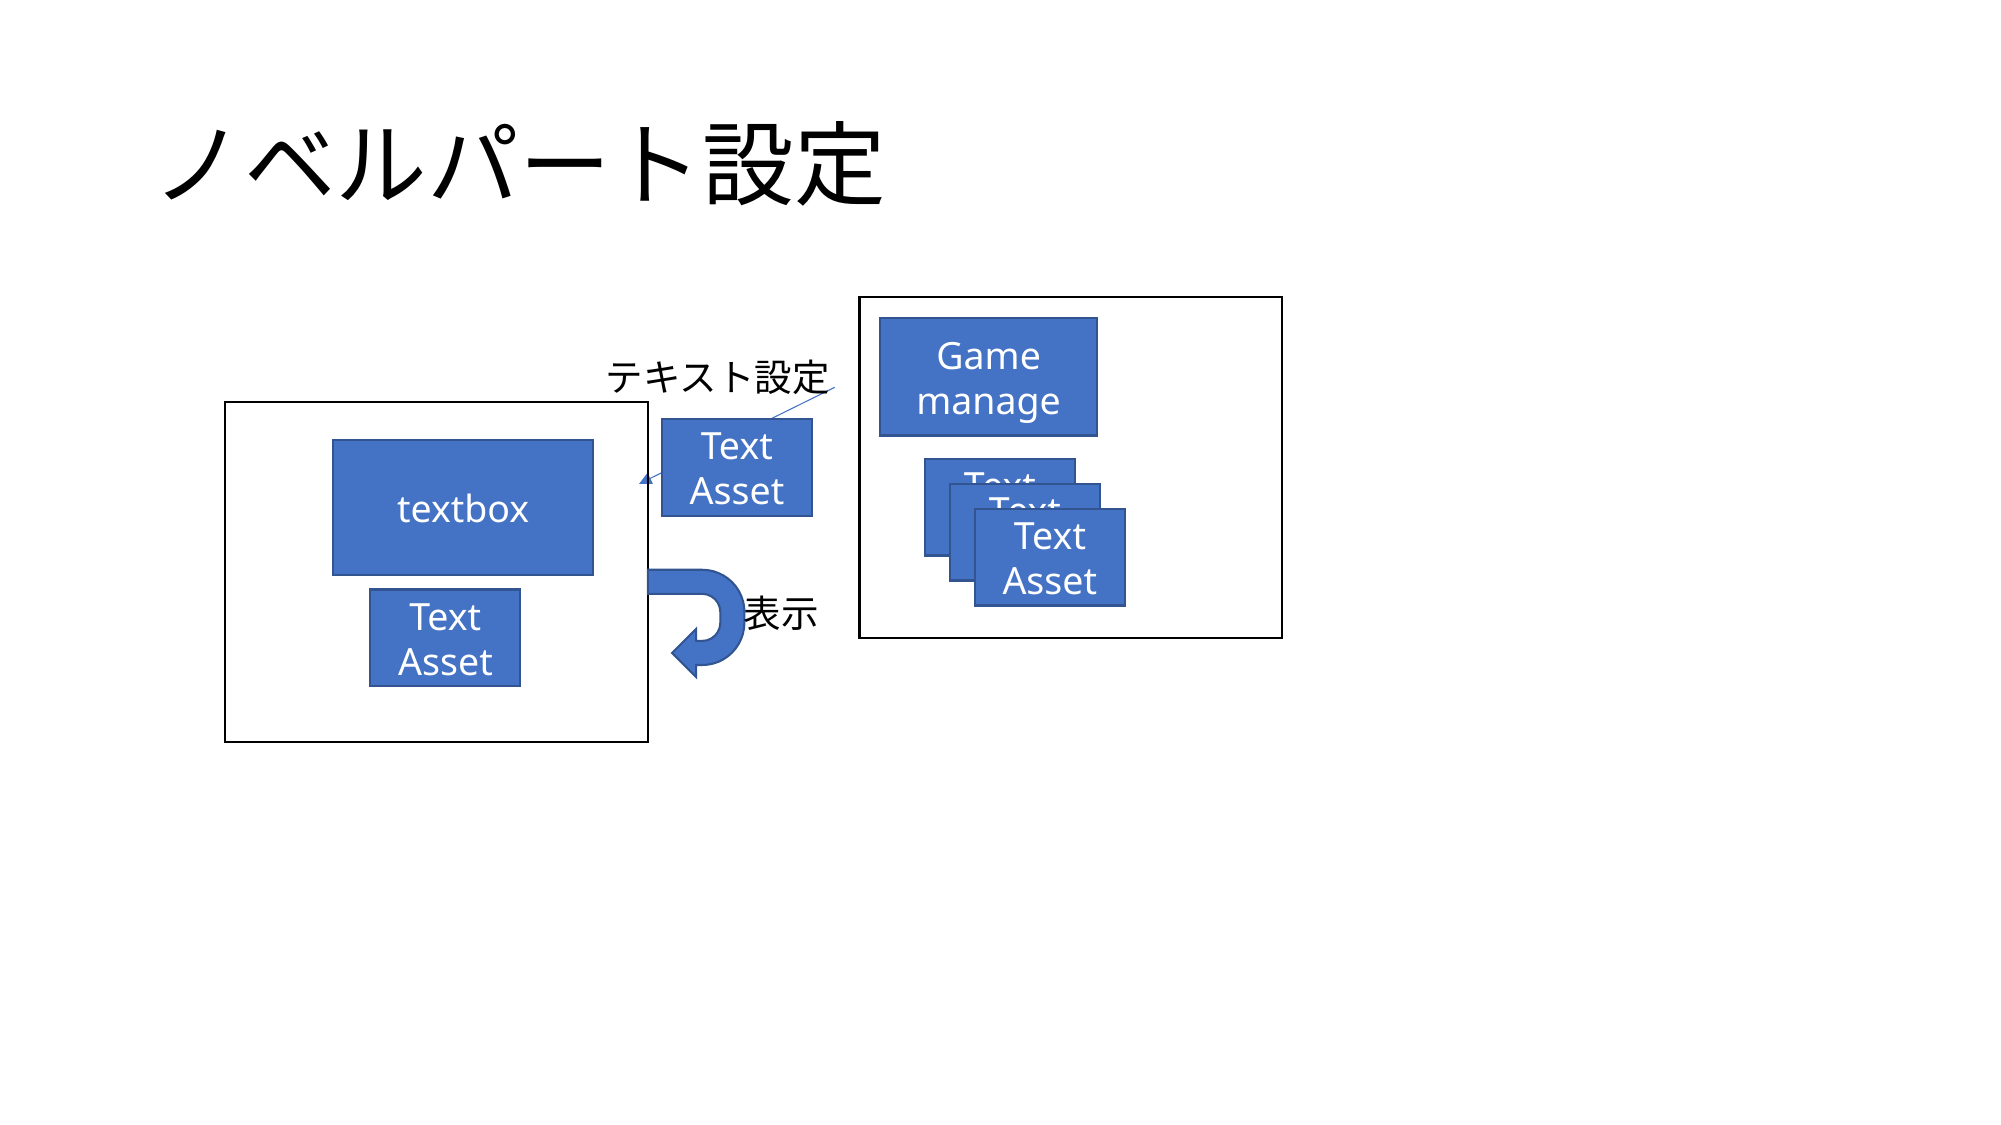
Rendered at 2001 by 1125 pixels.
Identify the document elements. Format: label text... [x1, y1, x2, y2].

text_box [646, 568, 741, 680]
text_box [639, 387, 835, 484]
text_box 表示 [729, 582, 834, 643]
text_box [224, 401, 649, 743]
title ノベルパート設定 [137, 59, 1863, 278]
text_box [858, 296, 1283, 639]
text_box Text Asset [661, 484, 813, 517]
text_box テキスト設定 [591, 346, 845, 407]
